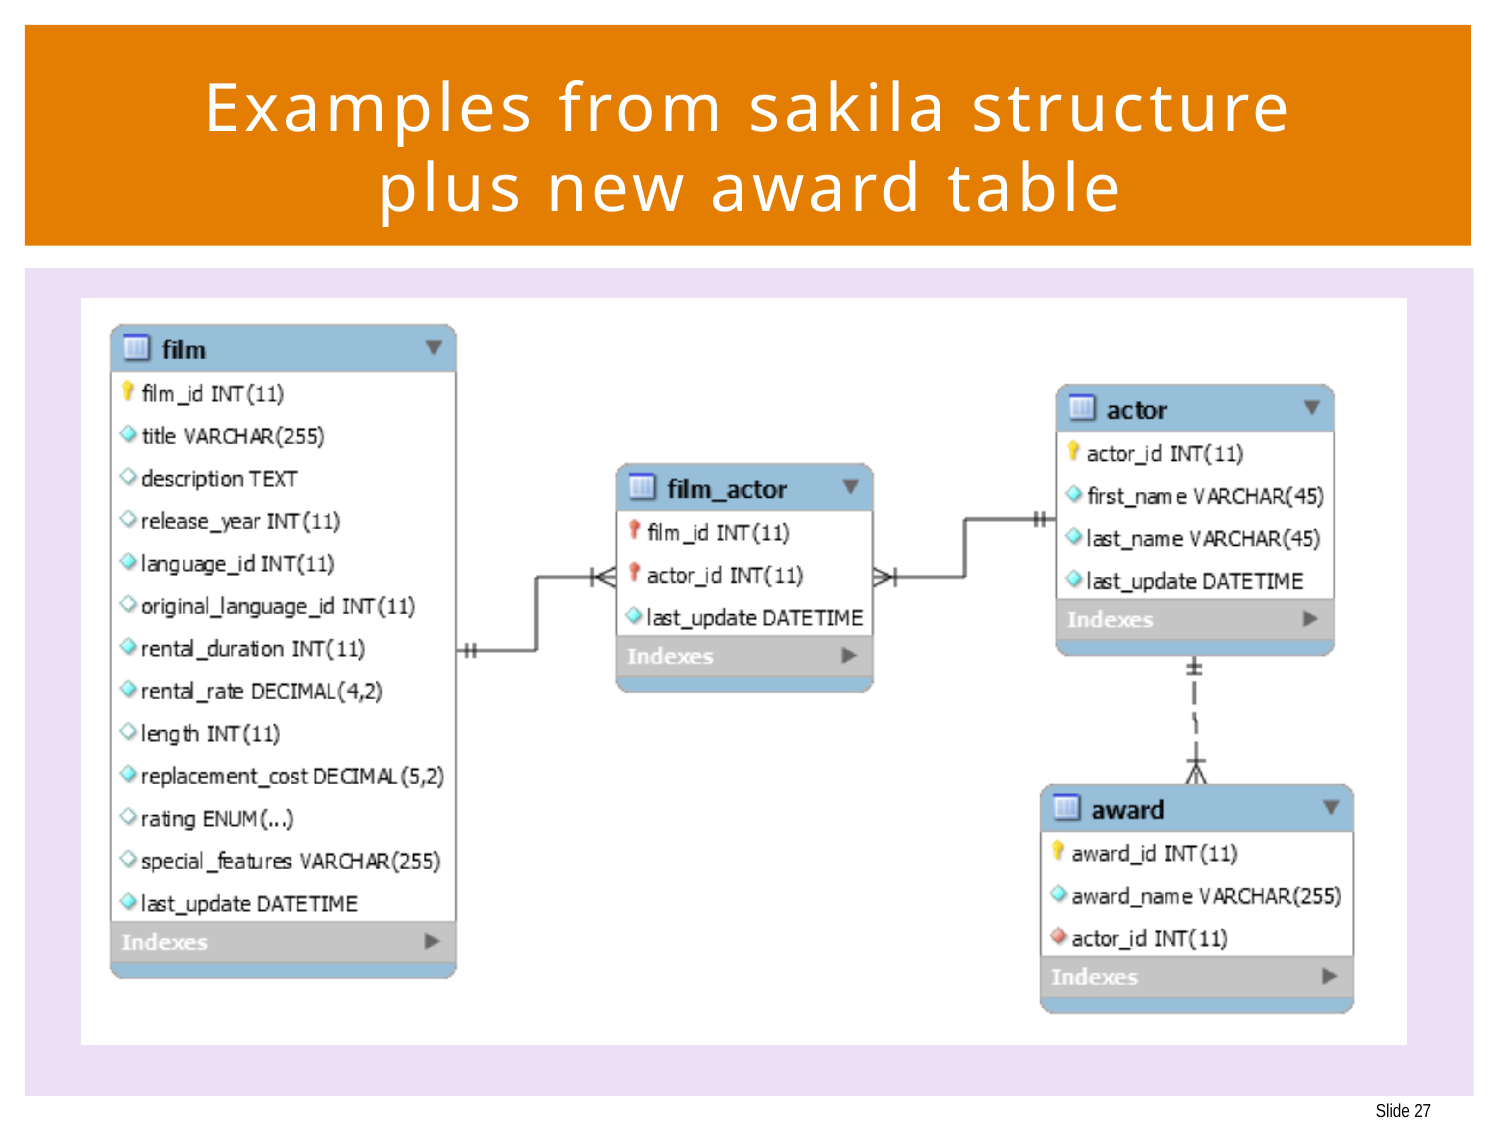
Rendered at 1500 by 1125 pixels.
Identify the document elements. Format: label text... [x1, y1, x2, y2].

title Examples from sakila structure plus new award table [62, 58, 1438, 232]
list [81, 298, 1408, 1045]
